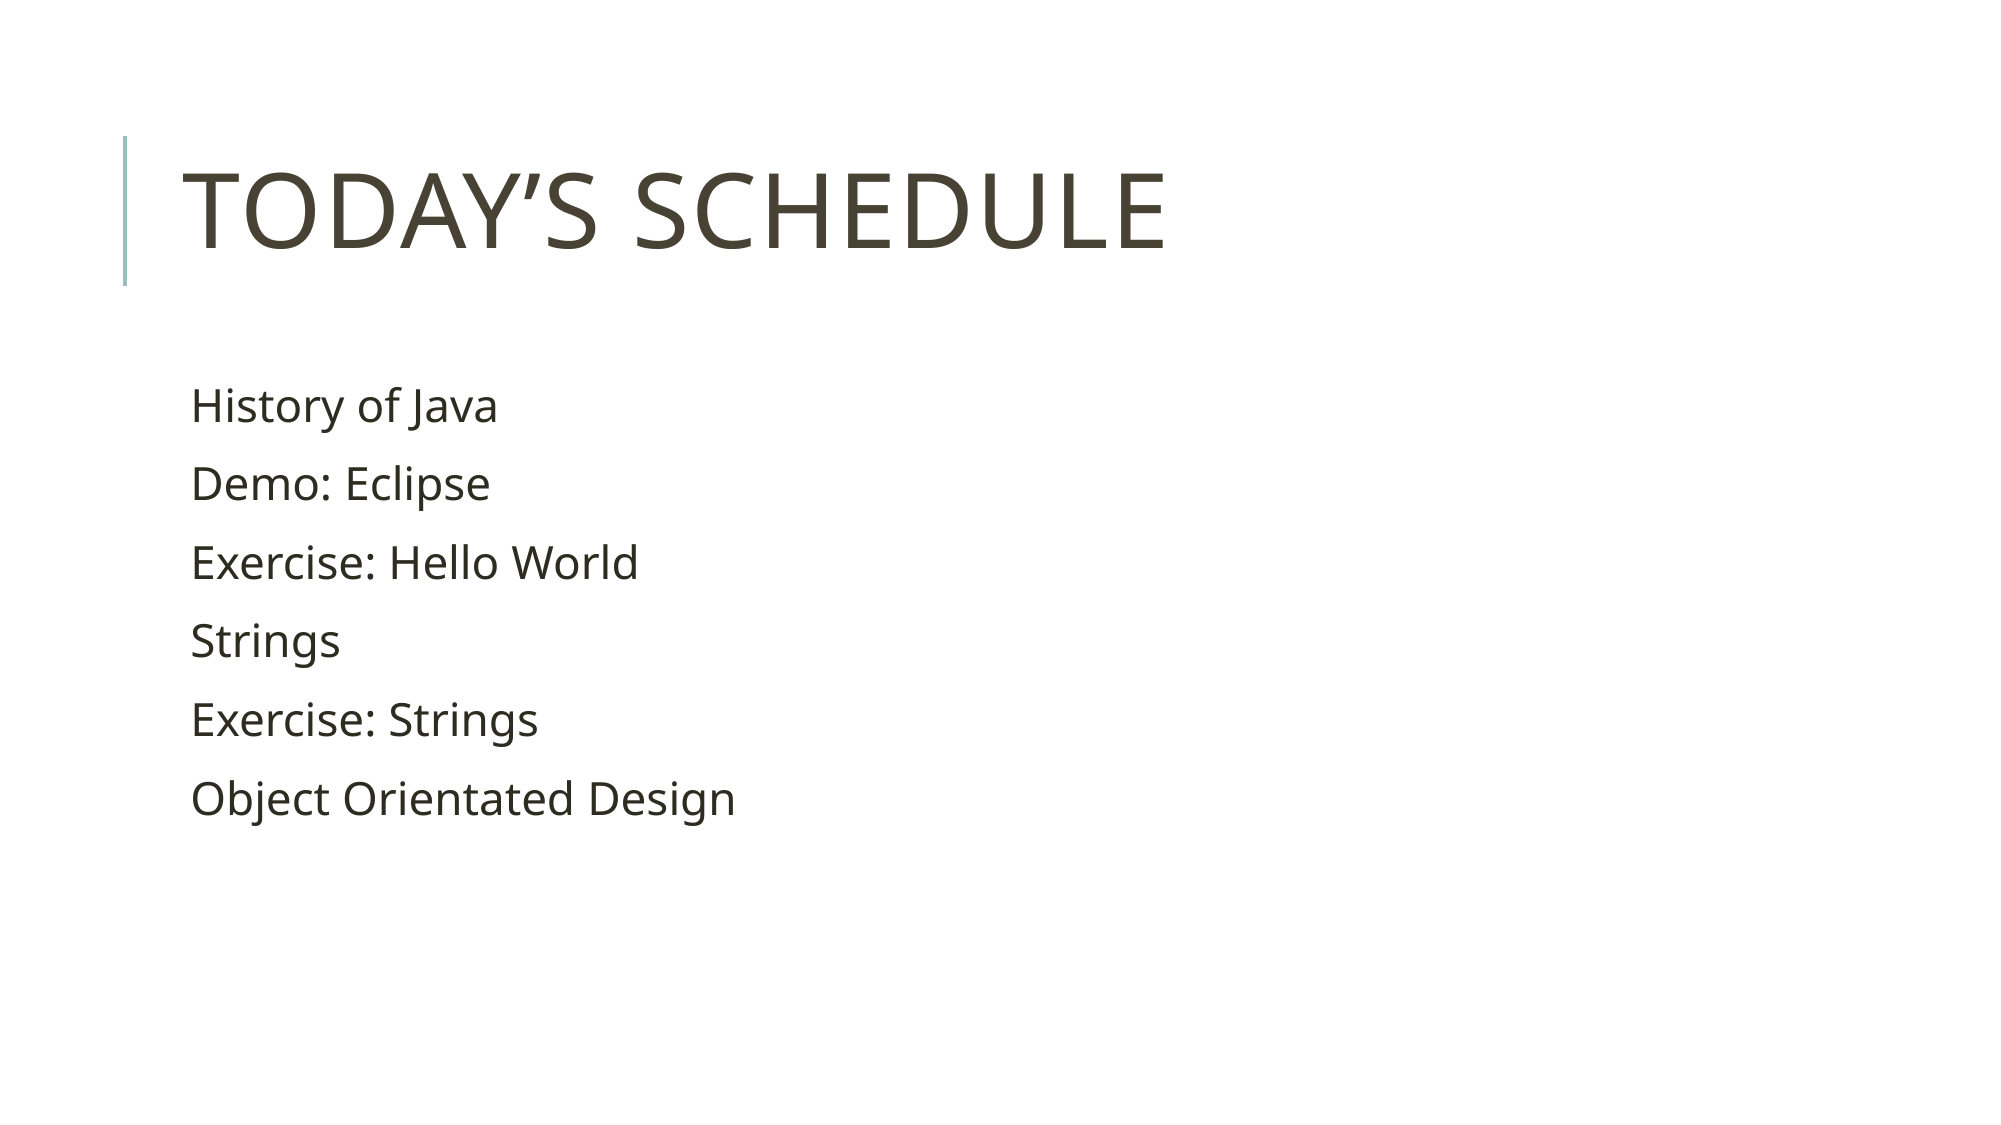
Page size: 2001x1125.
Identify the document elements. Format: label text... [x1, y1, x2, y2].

list History of Java Demo: Eclipse Exercise: Hello World Strings Exercise: Strings Object Orientated Design [168, 375, 1763, 1035]
title Today’s schedule [168, 96, 1763, 342]
